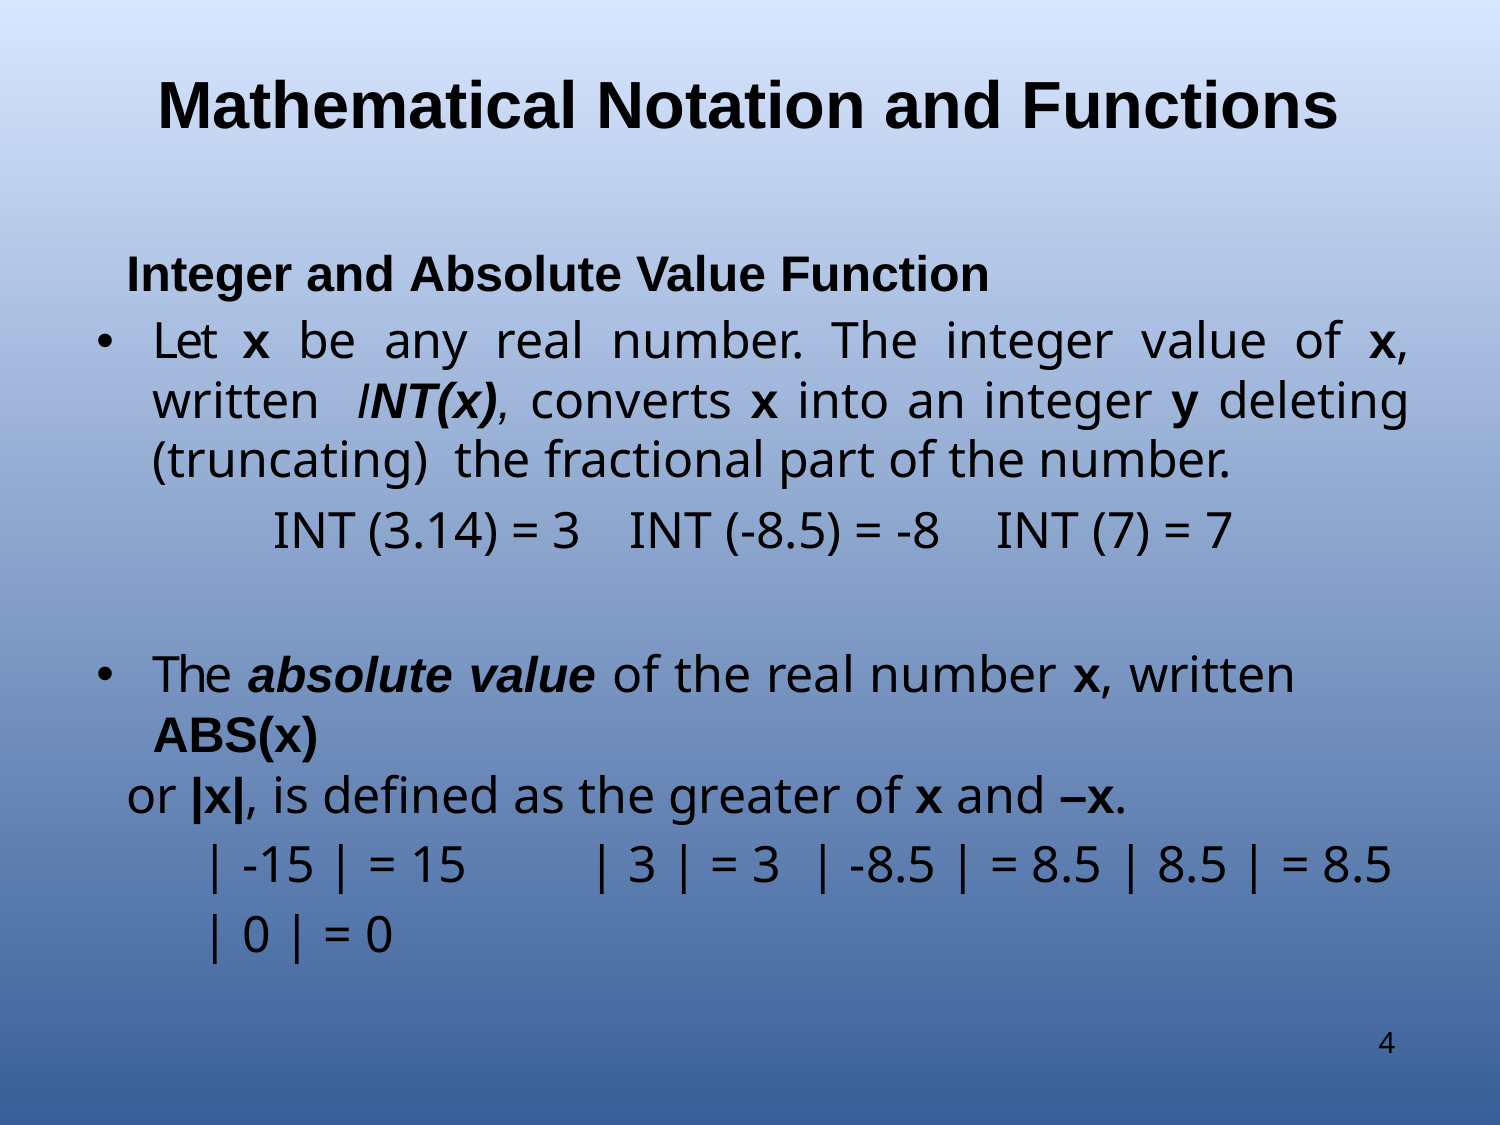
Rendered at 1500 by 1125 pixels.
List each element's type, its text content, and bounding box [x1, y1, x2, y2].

text_box Integer and Absolute Value Function Let x be any real number. The integer value of x, written INT(x), converts x into an integer y deleting (truncating) the fractional part of the number. INT (3.14) = 3 INT (-8.5) = -8 INT (7) = 7 The absolute value of the real number x, written ABS(x) or |x|, is defined as the greater of x and –x. | -15 | = 15 | 3 | = 3 | -8.5 | = 8.5 | 8.5 | = 8.5 | 0 | = 0 [94, 230, 1412, 963]
slide_number 4 [1372, 1030, 1418, 1125]
title Mathematical Notation and Functions [155, 59, 1344, 230]
